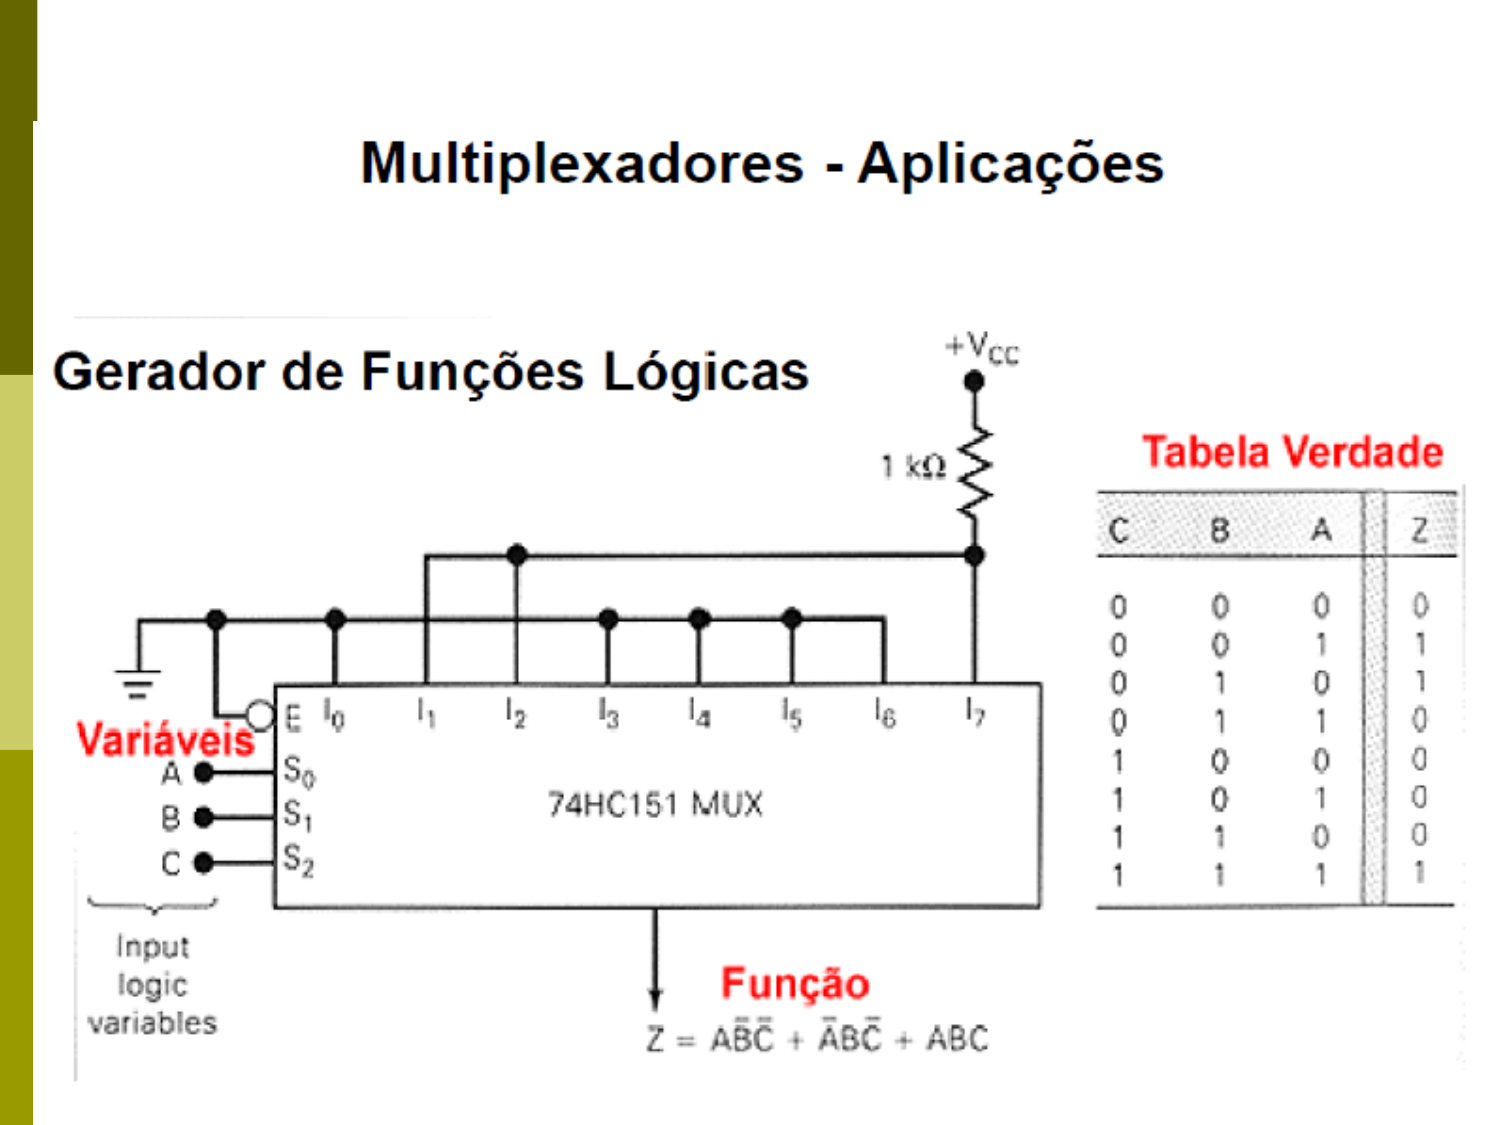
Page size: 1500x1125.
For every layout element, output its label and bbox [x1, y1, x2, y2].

picture [32, 121, 1484, 1125]
